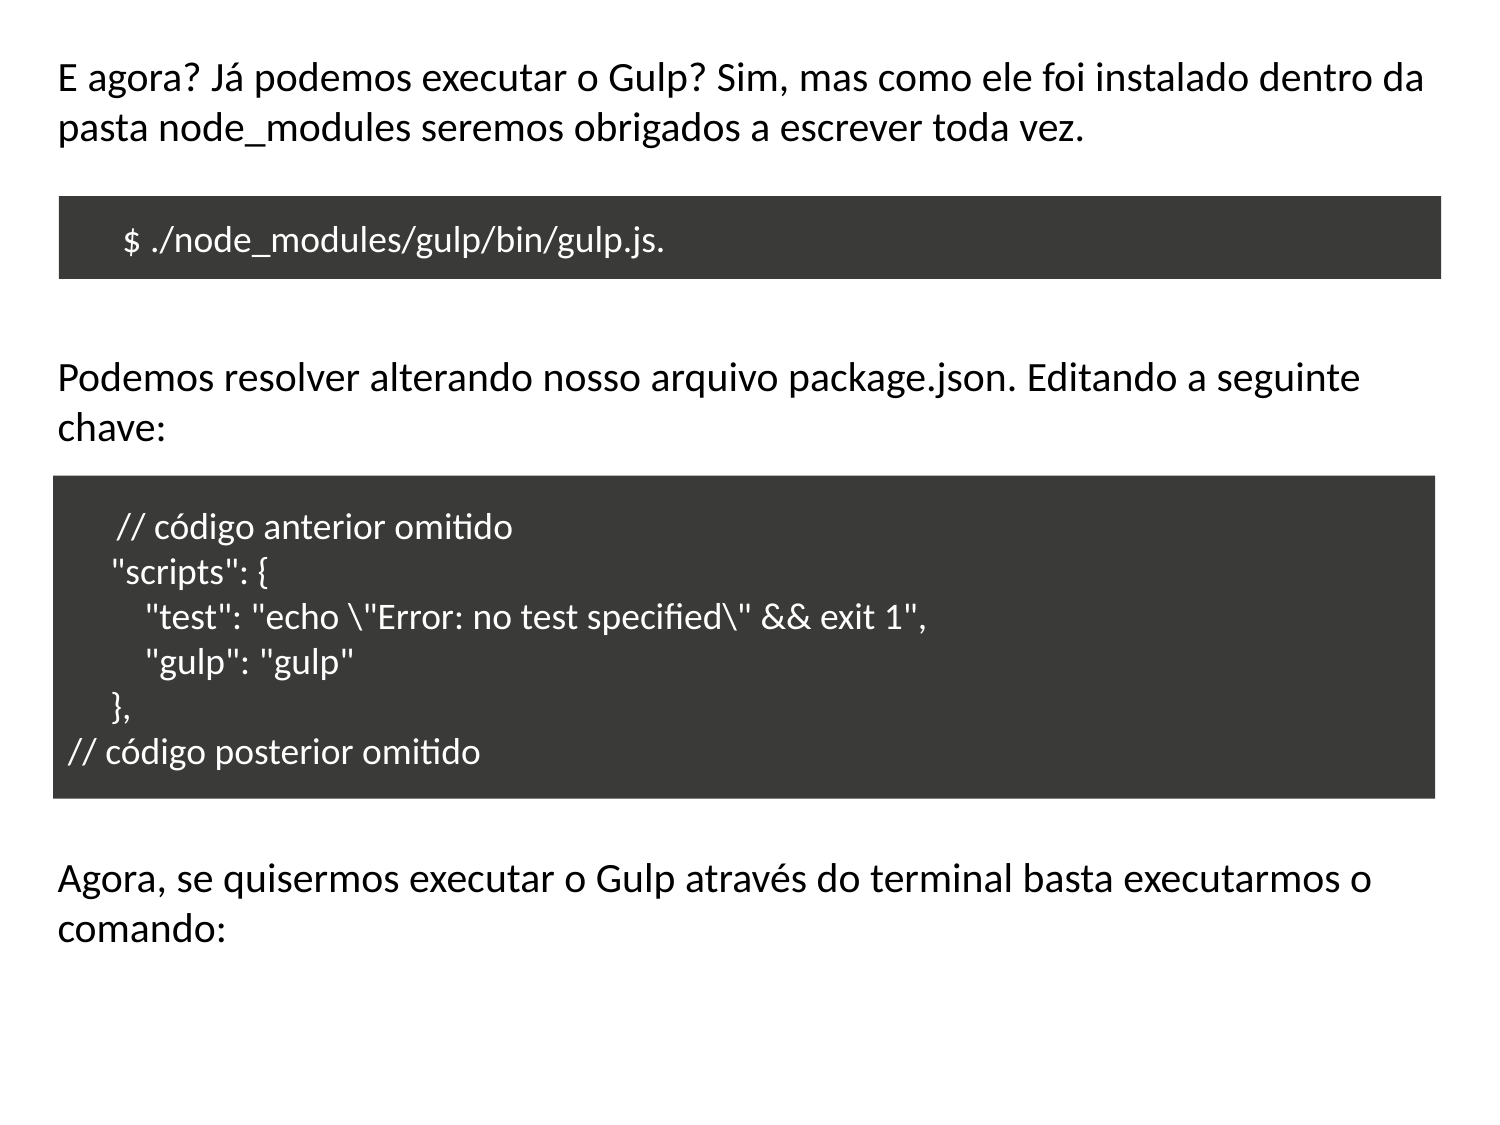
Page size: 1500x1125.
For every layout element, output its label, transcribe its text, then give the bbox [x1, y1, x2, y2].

text_box $ ./node_modules/gulp/bin/gulp.js. [57, 194, 1443, 281]
text_box // código anterior omitido "scripts": { "test": "echo \"Error: no test specified\" && exit 1", "gulp": "gulp" }, // código posterior omitido [51, 473, 1437, 801]
text_box E agora? Já podemos executar o Gulp? Sim, mas como ele foi instalado dentro da pasta node_modules seremos obrigados a escrever toda vez. Podemos resolver alterando nosso arquivo package.json. Editando a seguinte chave: Agora, se quisermos executar o Gulp através do terminal basta executarmos o comando: [42, 42, 1458, 958]
